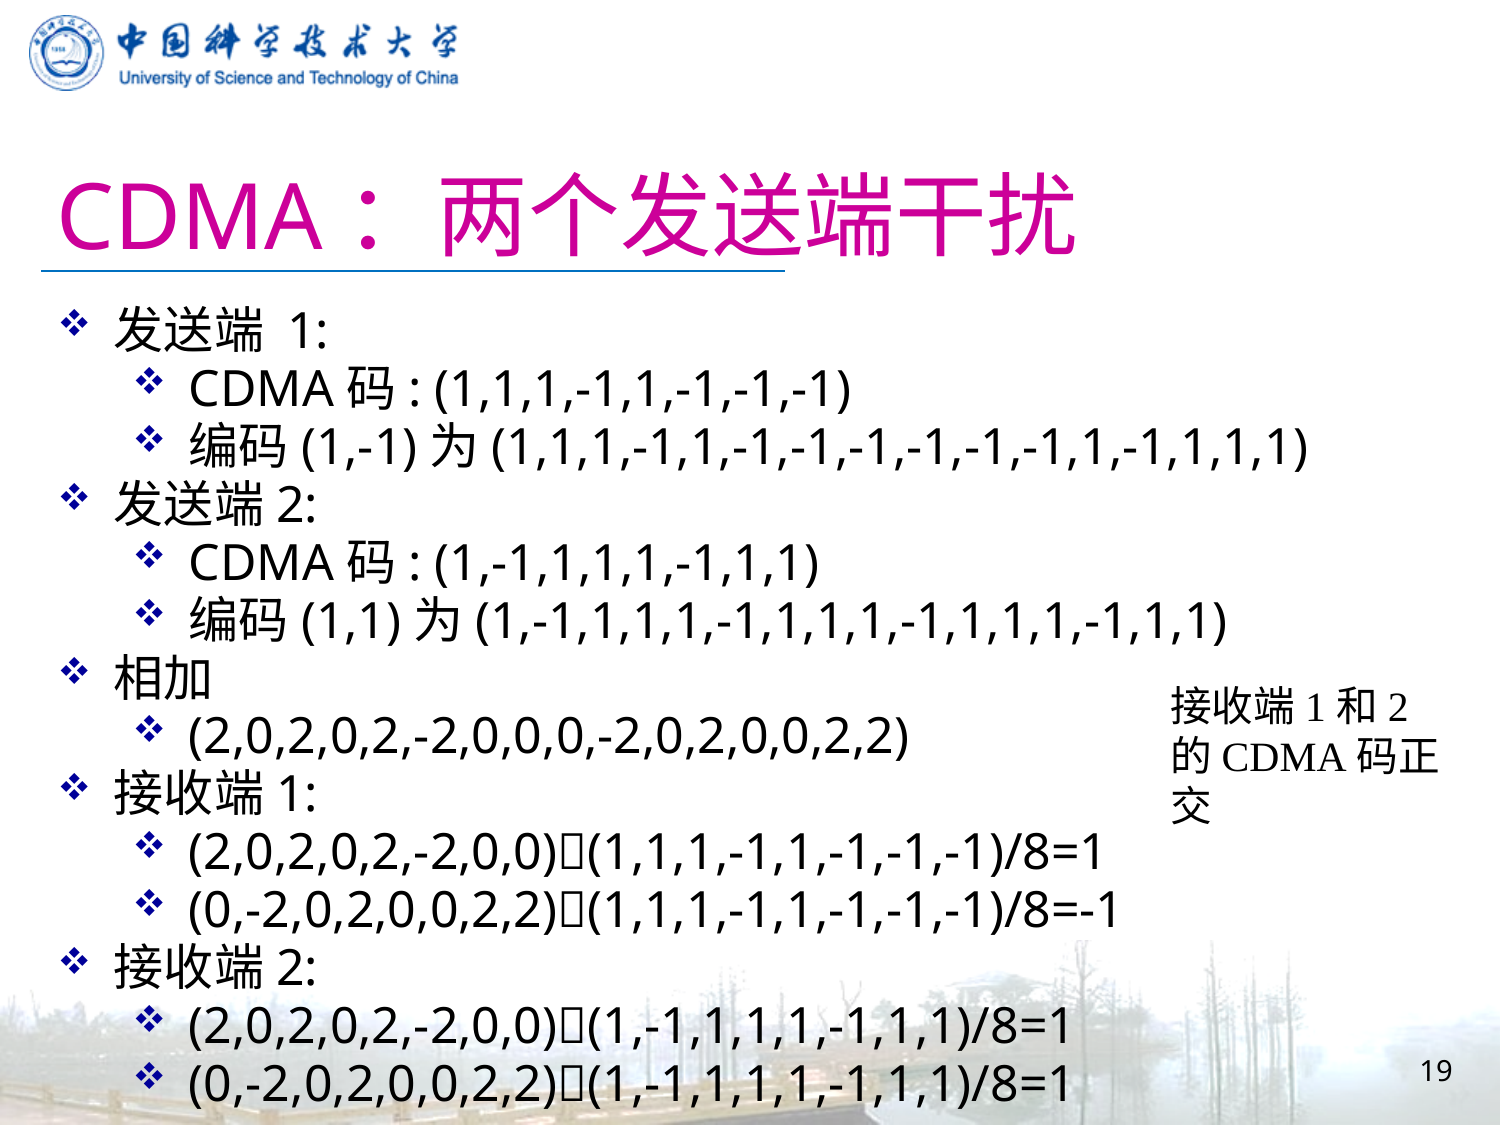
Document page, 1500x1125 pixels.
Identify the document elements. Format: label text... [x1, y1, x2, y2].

title CDMA：两个发送端干扰 [40, 34, 1468, 276]
picture [29, 15, 461, 91]
list 发送端 1: CDMA码: (1,1,1,-1,1,-1,-1,-1) 编码(1,-1)为(1,1,1,-1,1,-1,-1,-1,-1,-1,-1,1,-1,1,1,1) 发送端2: CDMA码: (1,-1,1,1,1,-1,1,1) 编码(1,1)为(1,-1,1,1,1,-1,1,1,1,-1,1,1,1,-1,1,1) 相加 (2,0,2,0,2,-2,0,0,0,-2,0,2,0,0,2,2) 接收端1: (2,0,2,0,2,-2,0,0)(1,1,1,-1,1,-1,-1,-1)/8=1 (0,-2,0,2,0,0,2,2)(1,1,1,-1,1,-1,-1,-1)/8=-1 接收端2: (2,0,2,0,2,-2,0,0)(1,-1,1,1,1,-1,1,1)/8=1 (0,-2,0,2,0,0,2,2)(1,-1,1,1,1,-1,1,1)/8=1 [42, 302, 1471, 1007]
slide_number 19 [1154, 1023, 1468, 1100]
text_box 没有基站，节点之间 通过中继节点转发 数据包。MANET、 VANET（车联网） [0, 940, 1500, 1125]
text_box 接收端1和2的CDMA码正交 [1155, 672, 1471, 838]
